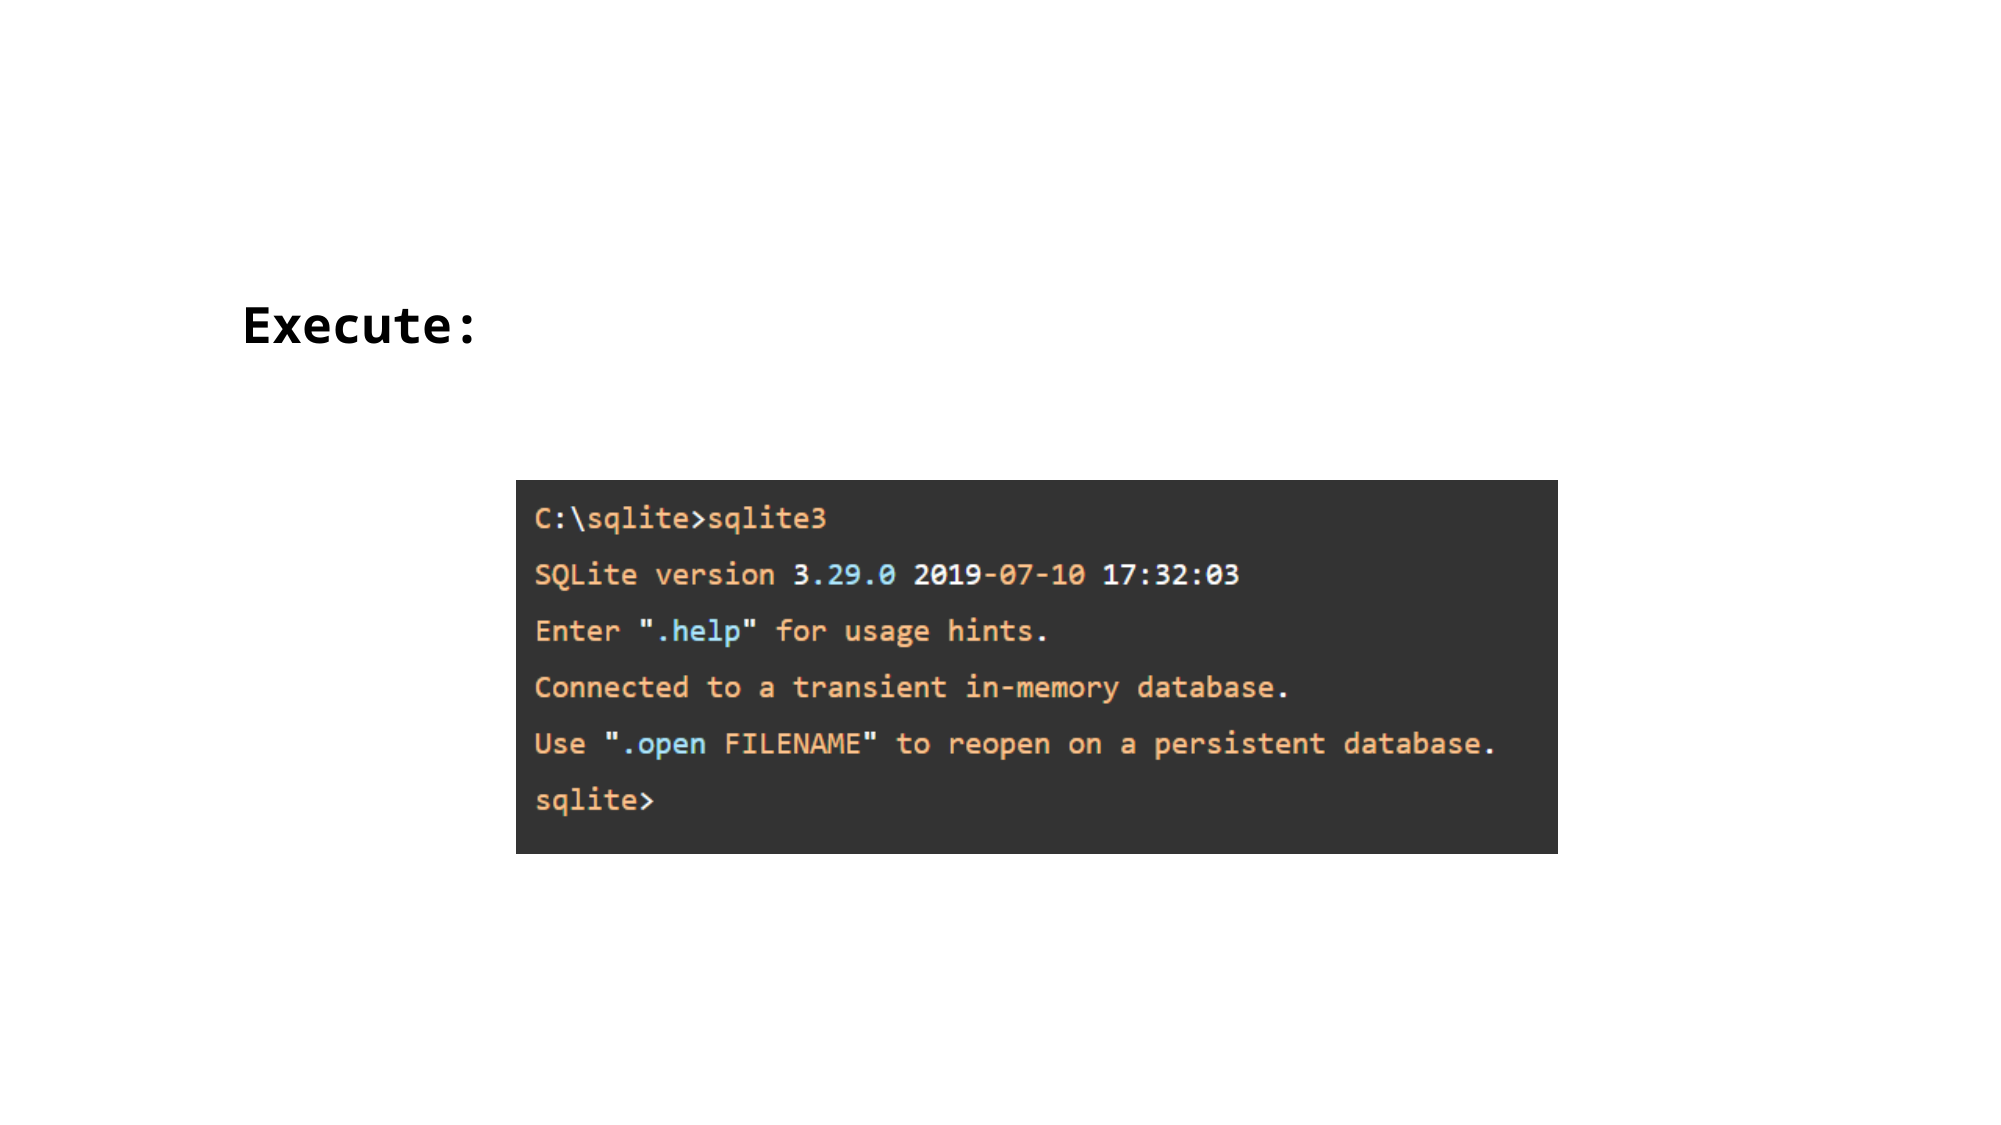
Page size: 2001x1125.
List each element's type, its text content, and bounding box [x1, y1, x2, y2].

picture [516, 480, 1558, 854]
title Execute: [0, 0, 1113, 363]
